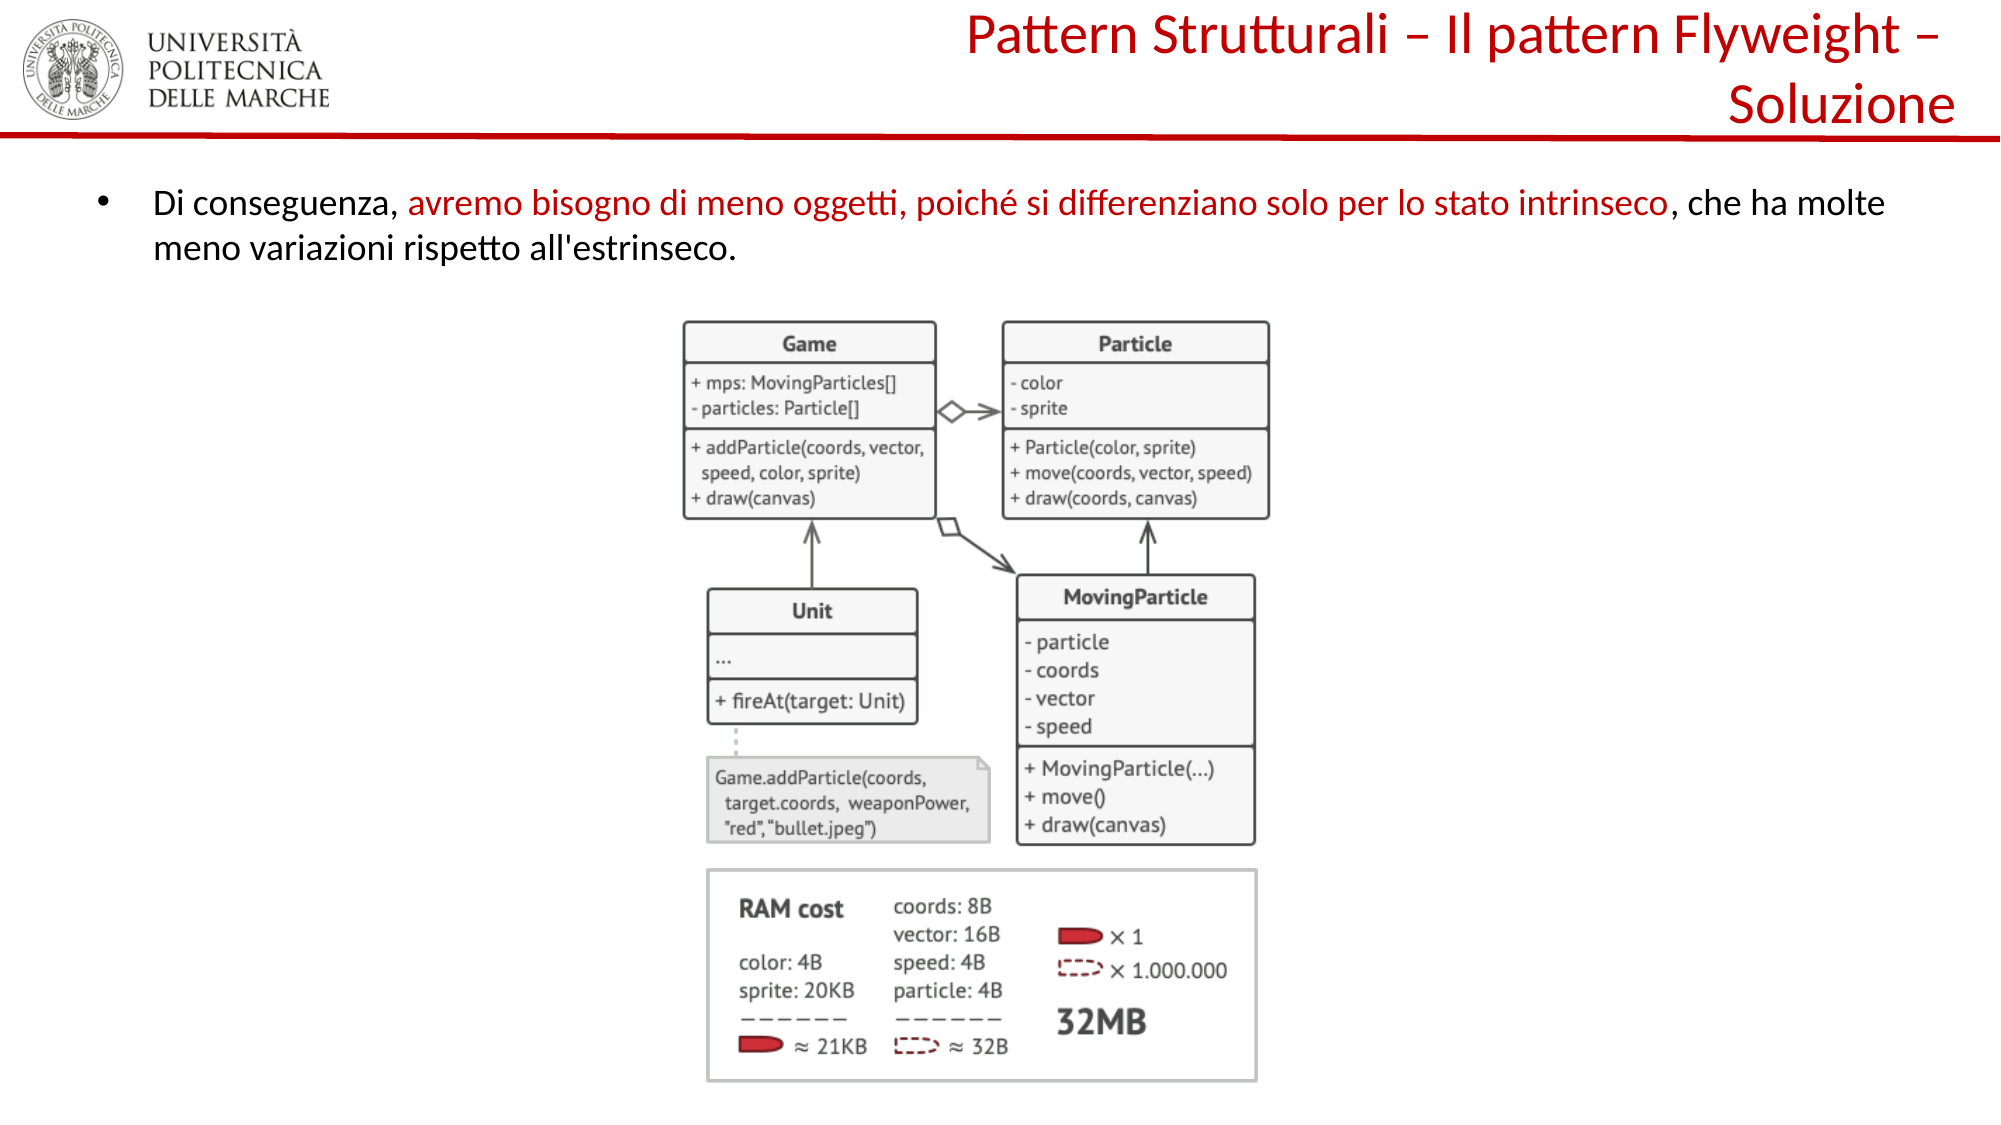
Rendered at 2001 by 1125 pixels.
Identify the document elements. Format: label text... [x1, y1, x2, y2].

text_box Pattern Strutturali – Il pattern Flyweight – Soluzione [951, 139, 1972, 143]
text_box Di conseguenza, avremo bisogno di meno oggetti, poiché si differenziano solo per lo stato intrinseco, che ha molte meno variazioni rispetto all'estrinseco. [82, 170, 1932, 276]
text_box Pattern Strutturali – Il pattern Flyweight – Soluzione [951, 0, 1972, 135]
picture [23, 17, 329, 122]
picture [679, 308, 1276, 1095]
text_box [0, 135, 2000, 139]
